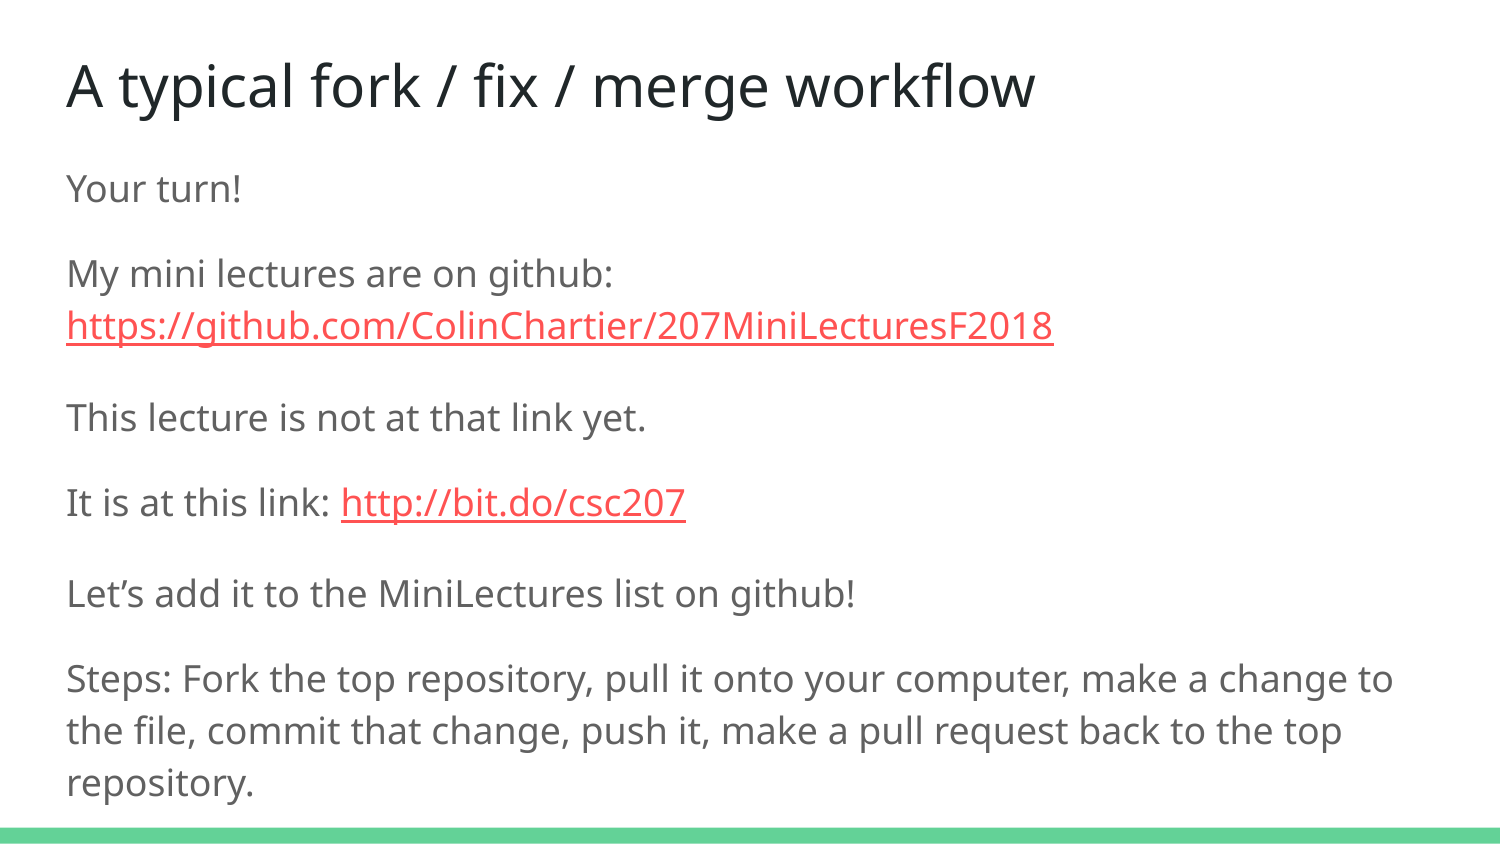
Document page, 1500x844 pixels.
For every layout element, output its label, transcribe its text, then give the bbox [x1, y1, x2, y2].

list Your turn! My mini lectures are on github: https://github.com/ColinChartier/207MiniLecturesF2018 This lecture is not at that link yet. It is at this link: http://bit.do/csc207 Let’s add it to the MiniLectures list on github! Steps: Fork the top repository, pull it onto your computer, make a change to the file, commit that change, push it, make a pull request back to the top repository. [51, 143, 1449, 750]
title A typical fork / fix / merge workflow [51, 33, 1449, 128]
